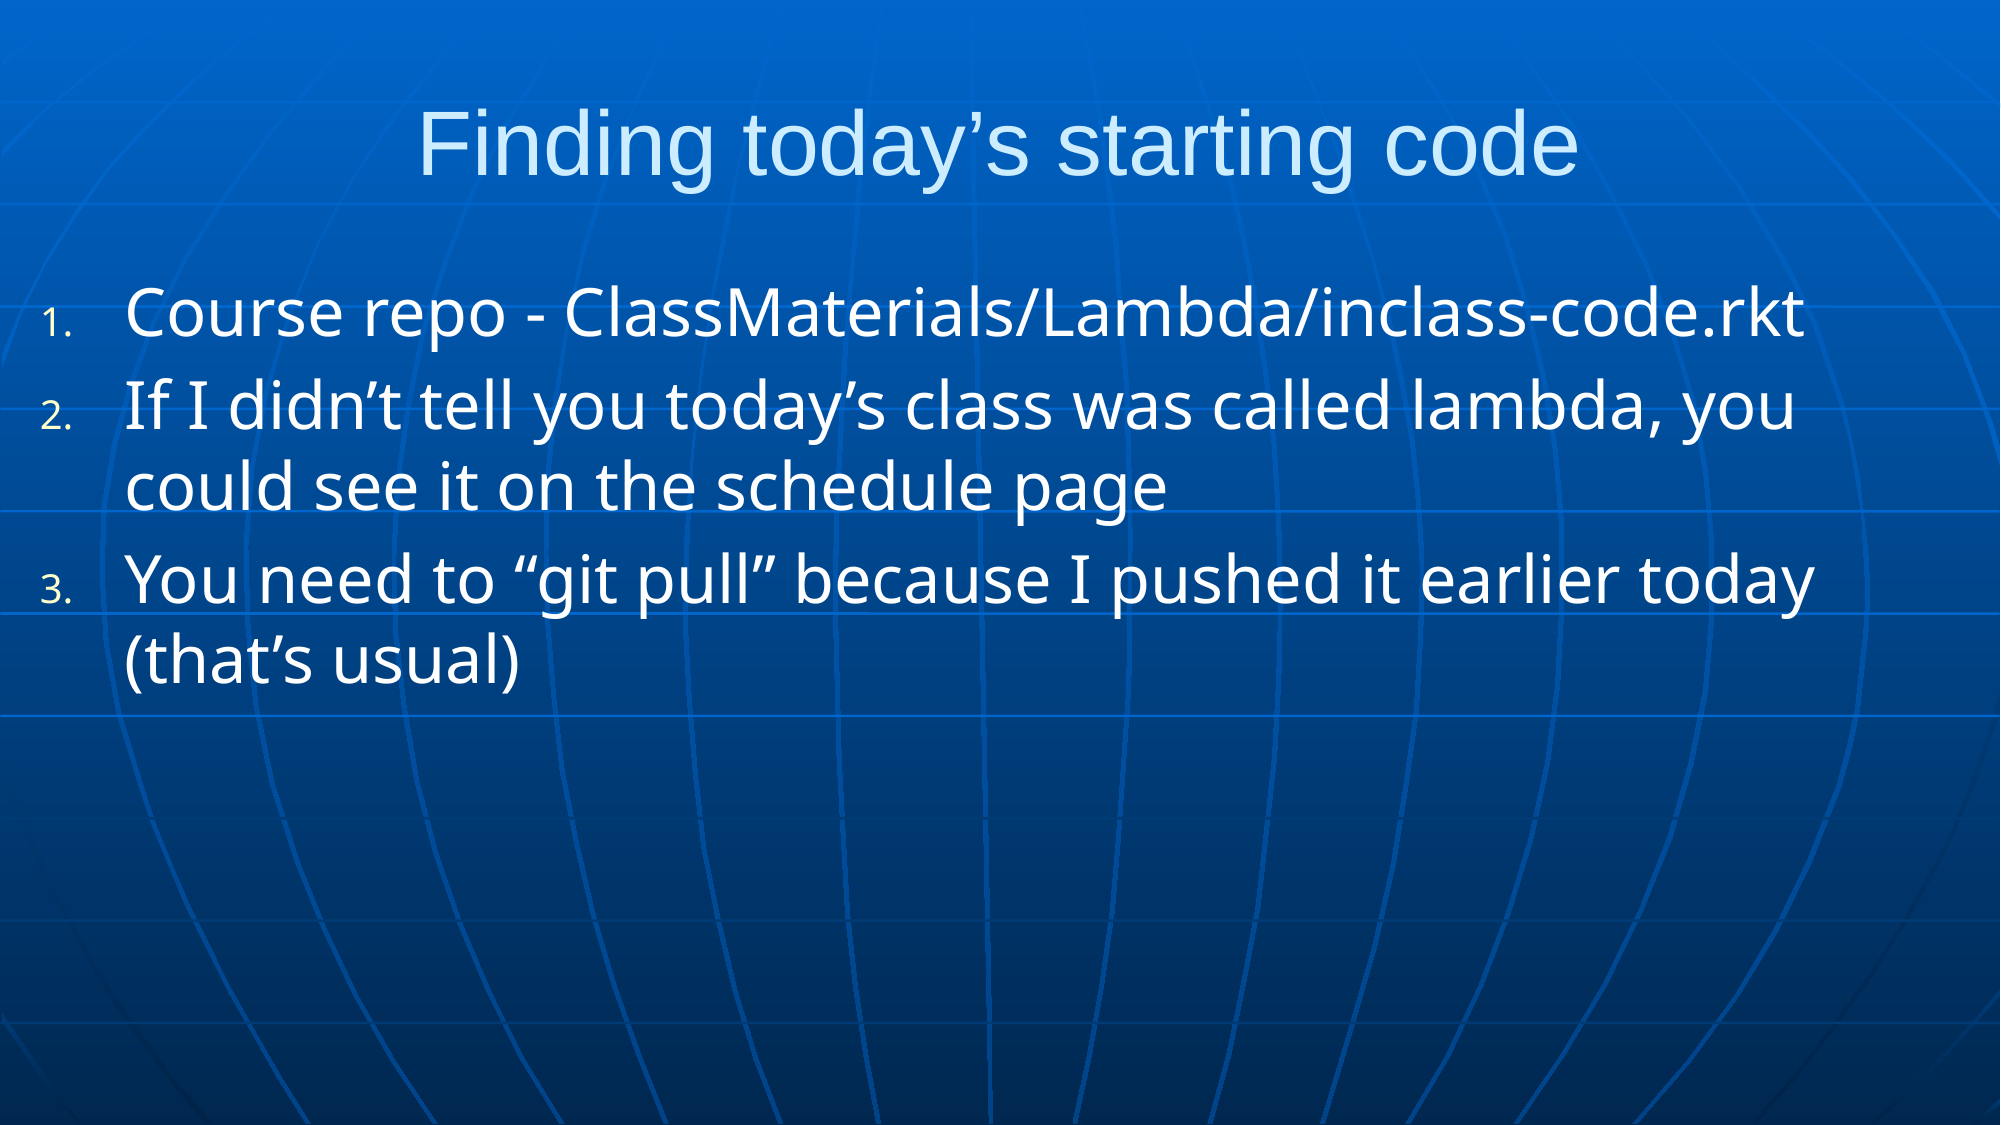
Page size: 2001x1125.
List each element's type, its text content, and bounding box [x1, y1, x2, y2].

title Finding today’s starting code [99, 45, 1901, 233]
list Course repo - ClassMaterials/Lambda/inclass-code.rkt If I didn’t tell you today’s class was called lambda, you could see it on the schedule page You need to “git pull” because I pushed it earlier today (that’s usual) [24, 262, 1976, 1006]
